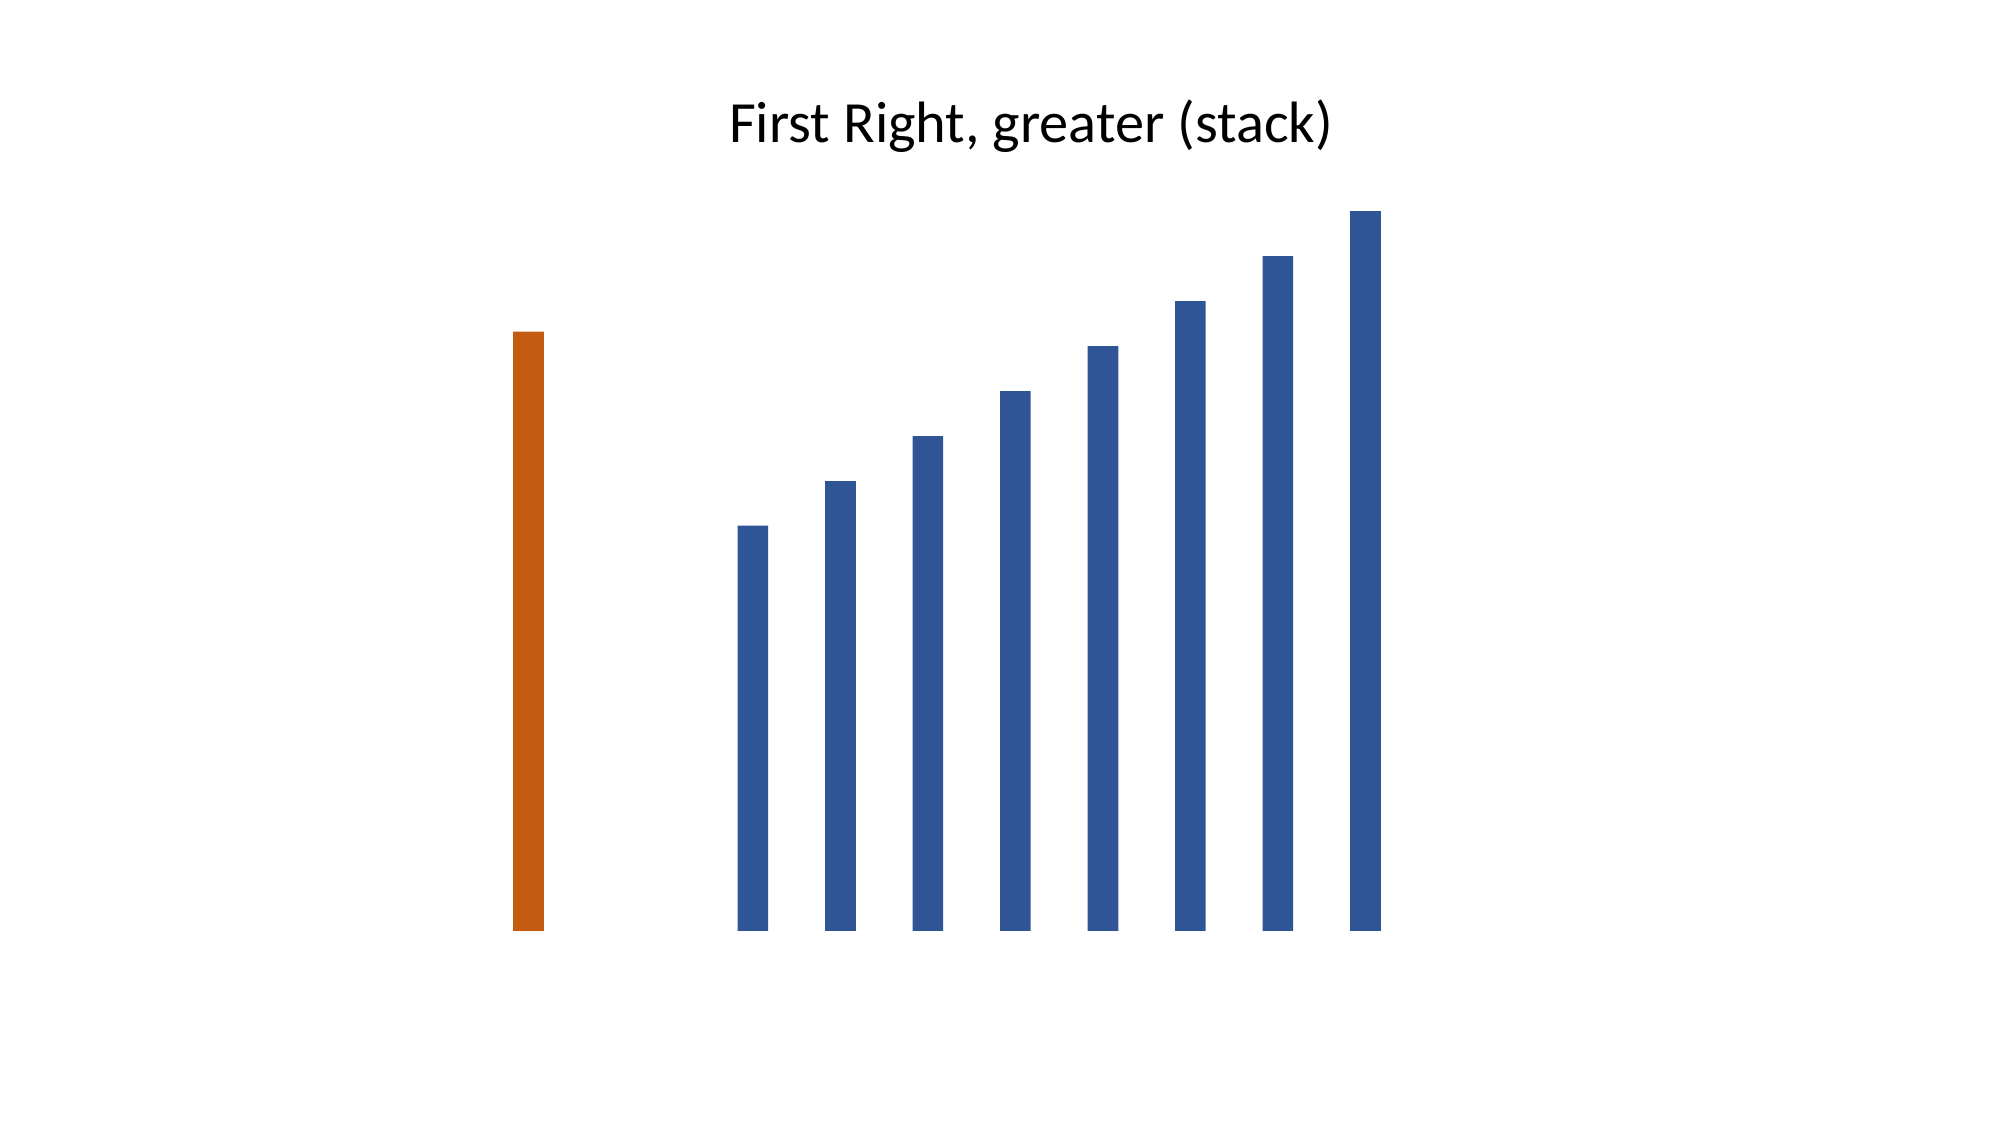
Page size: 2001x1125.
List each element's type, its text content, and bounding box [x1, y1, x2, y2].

text_box First Right, greater (stack) [714, 77, 1349, 162]
text_box [1087, 345, 1119, 932]
text_box [824, 480, 857, 932]
text_box [737, 525, 769, 932]
text_box [999, 390, 1032, 932]
text_box [911, 435, 944, 932]
text_box [1262, 255, 1294, 932]
text_box [1349, 210, 1382, 932]
text_box [512, 331, 545, 932]
text_box [1174, 300, 1207, 932]
